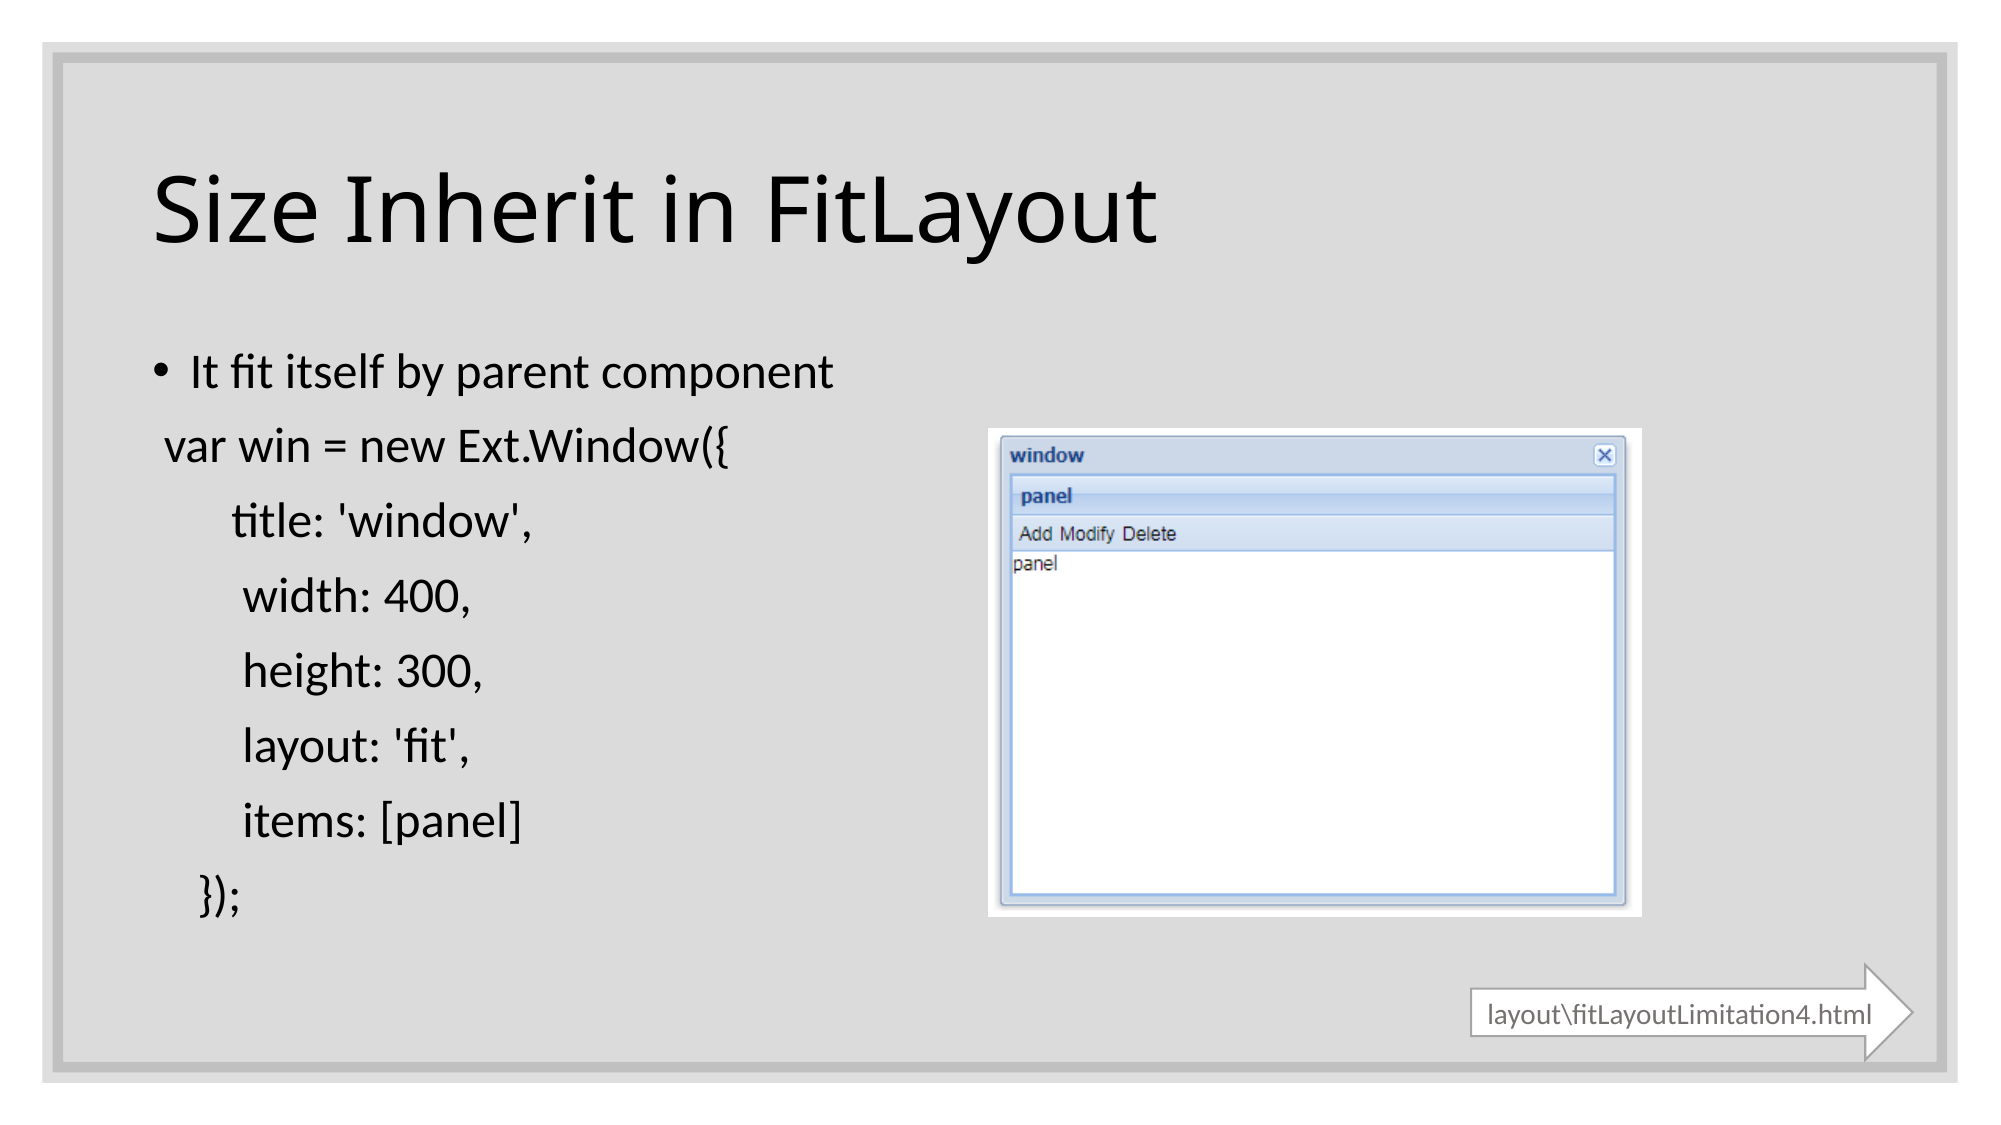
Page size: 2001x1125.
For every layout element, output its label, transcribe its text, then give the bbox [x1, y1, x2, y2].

list It fit itself by parent component var win = new Ext.Window({ title: 'window', width: 400, height: 300, layout: 'fit', items: [panel] }); [137, 337, 1863, 973]
picture [988, 428, 1642, 917]
text_box layout\fitLayoutLimitation4.html [1470, 962, 1915, 1063]
title Size Inherit in FitLayout [137, 103, 1863, 322]
text_box [52, 51, 1948, 1073]
